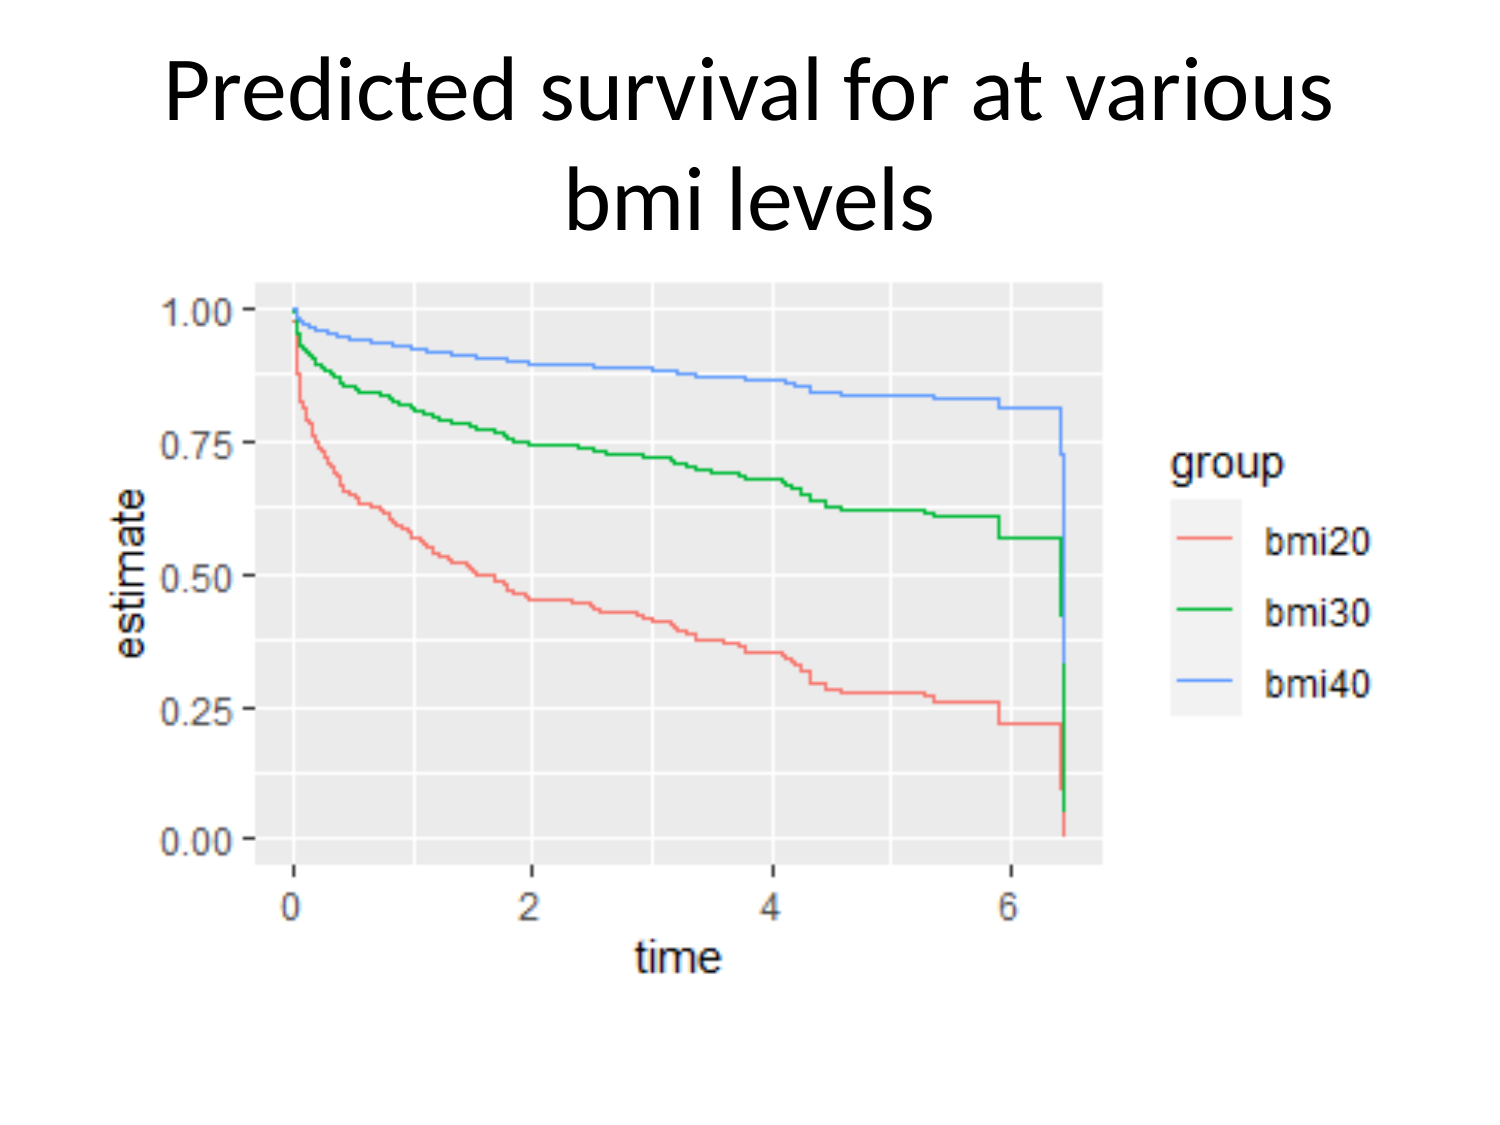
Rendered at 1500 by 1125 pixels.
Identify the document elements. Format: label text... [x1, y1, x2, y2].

title Predicted survival for at various bmi levels [75, 45, 1425, 233]
picture [83, 262, 1419, 1005]
